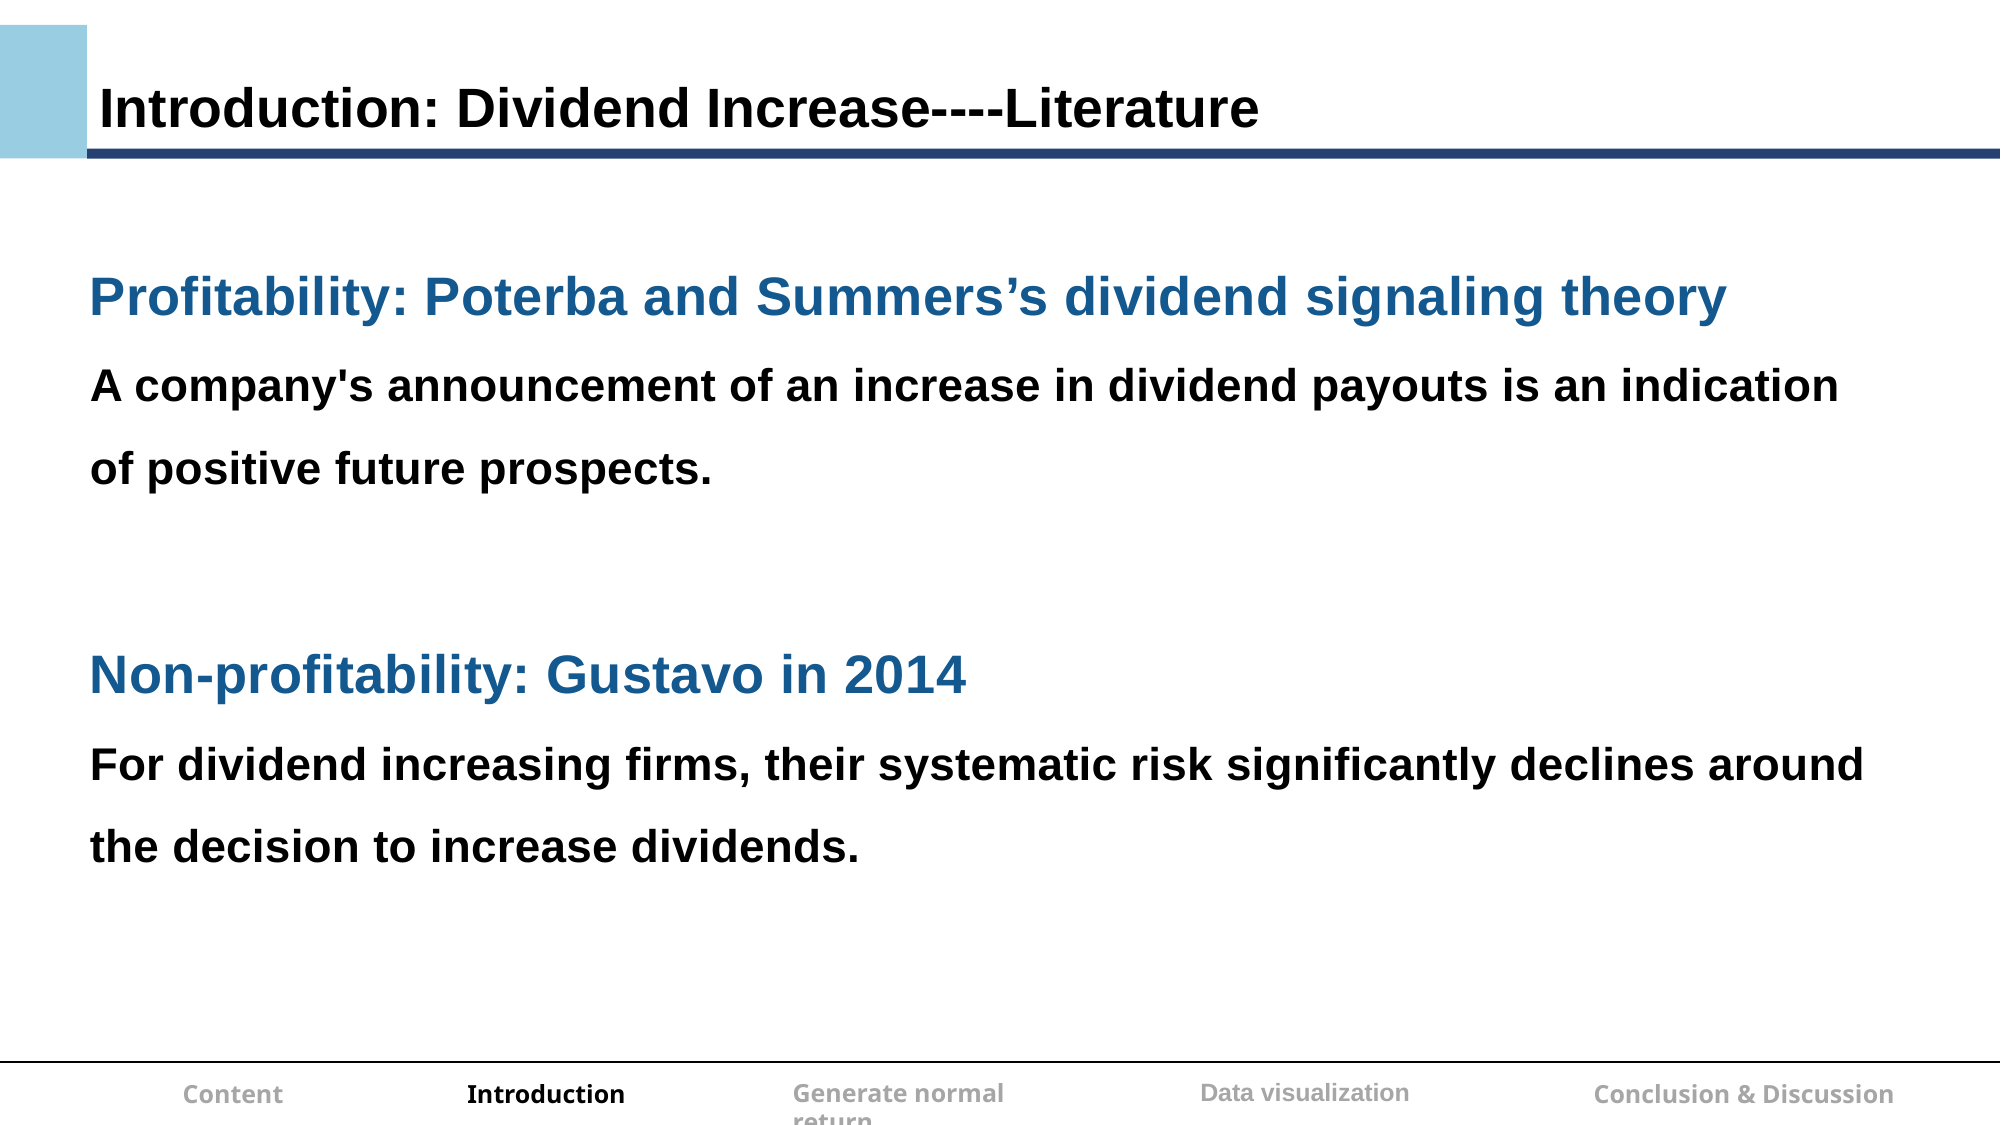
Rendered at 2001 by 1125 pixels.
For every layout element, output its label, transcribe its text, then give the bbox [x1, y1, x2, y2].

text_box Content [180, 1076, 387, 1108]
text_box [87, 148, 2000, 159]
text_box [0, 24, 87, 159]
text_box Introduction [465, 1076, 672, 1108]
text_box Profitability: Poterba and Summers’s dividend signaling theory A company's announcement of an increase in dividend payouts is an indication of positive future prospects. Non-profitability: Gustavo in 2014 For dividend increasing firms, their systematic risk significantly declines around the decision to increase dividends. [86, 226, 1880, 872]
text_box Introduction: Dividend Increase----Literature [84, 64, 2000, 147]
text_box Conclusion & Discussion [1591, 1075, 1900, 1108]
text_box Generate normal return [790, 1074, 1080, 1125]
text_box Data visualization [1200, 1074, 1471, 1107]
